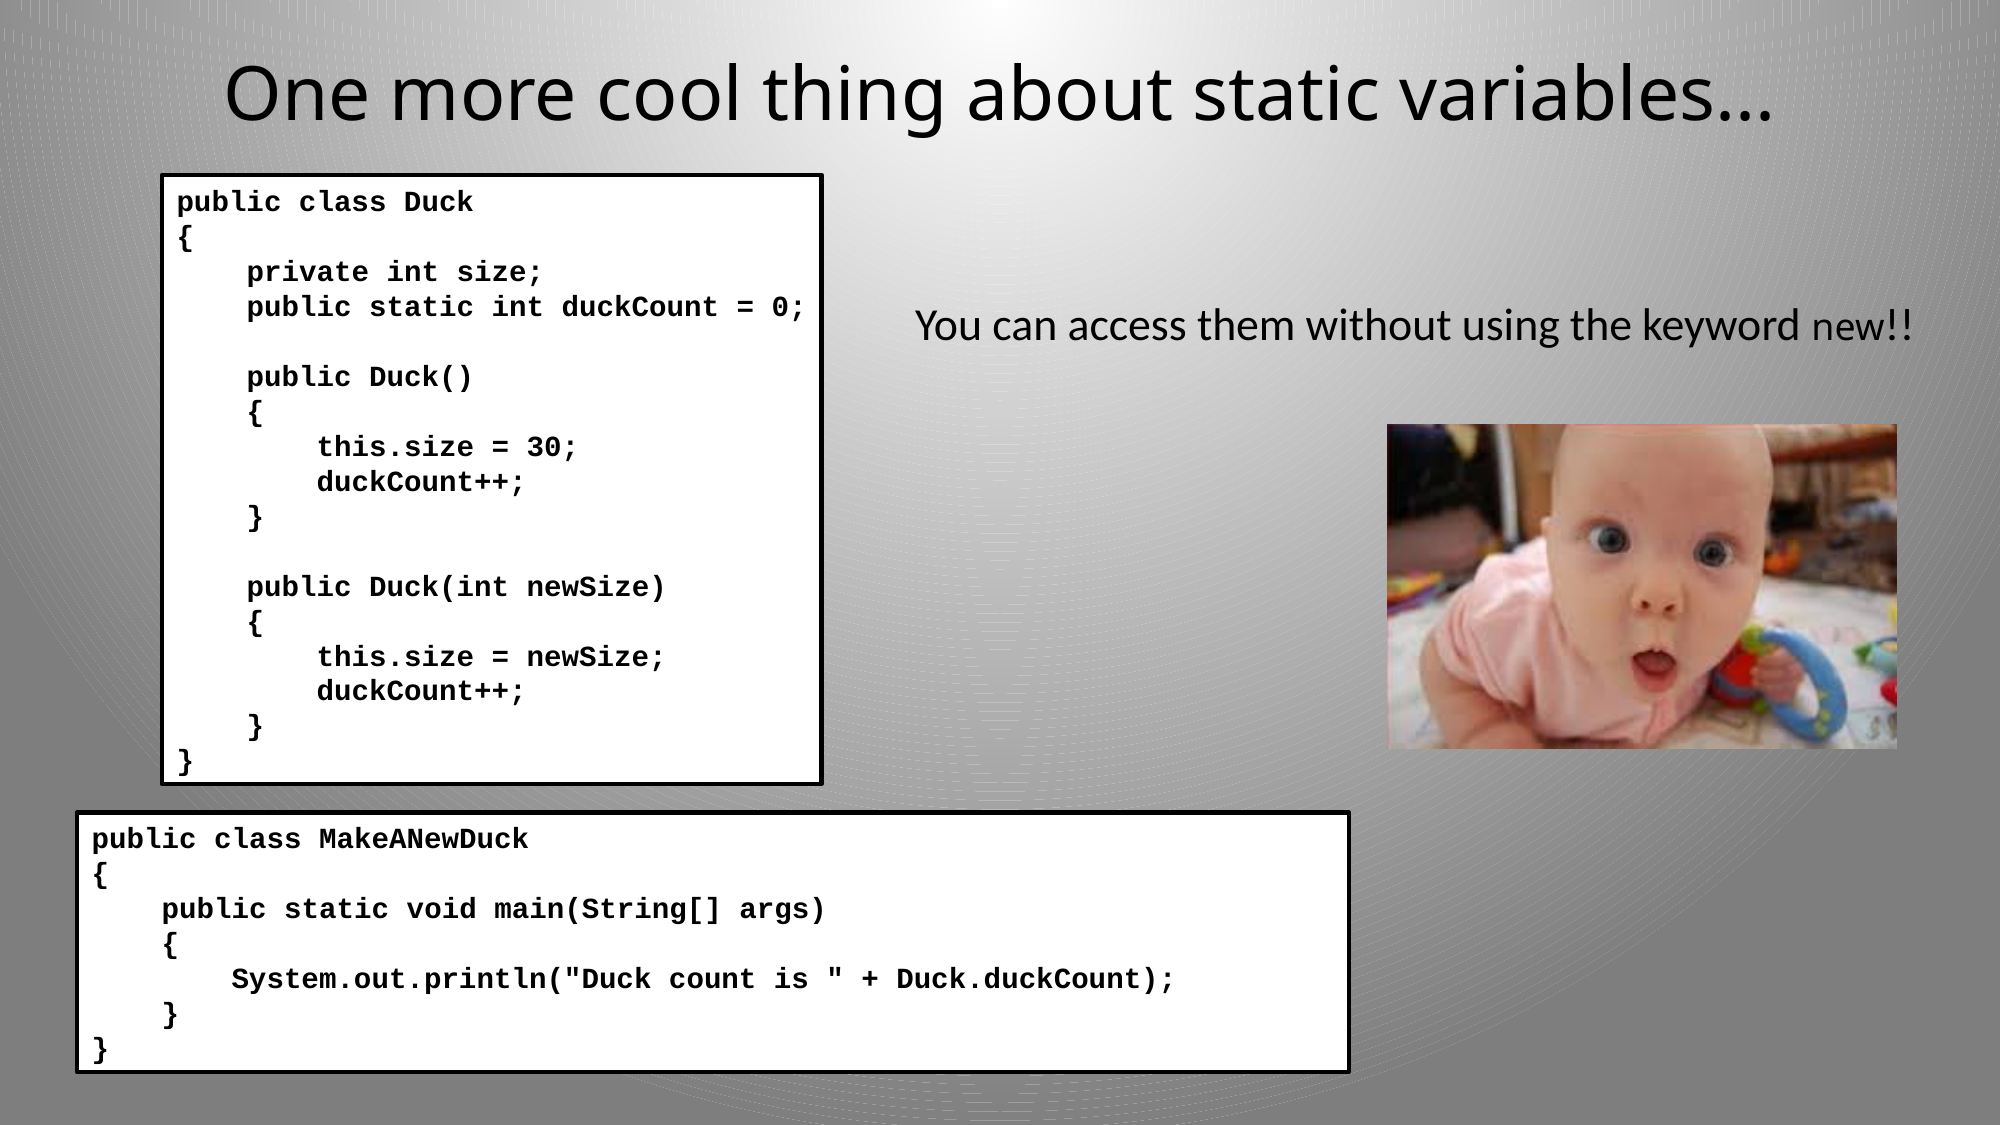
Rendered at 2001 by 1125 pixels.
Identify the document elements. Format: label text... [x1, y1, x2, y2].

text_box You can access them without using the keyword new!! [900, 287, 1930, 358]
text_box public class MakeANewDuck { public static void main(String[] args) { System.out.println("Duck count is " + Duck.duckCount); } } [75, 810, 1351, 1074]
text_box public class Duck { private int size; public static int duckCount = 0; public Duck() { this.size = 30; duckCount++; } public Duck(int newSize) { this.size = newSize; duckCount++; } } [160, 173, 824, 786]
picture [1387, 424, 1897, 750]
title One more cool thing about static variables... [99, 12, 1900, 168]
